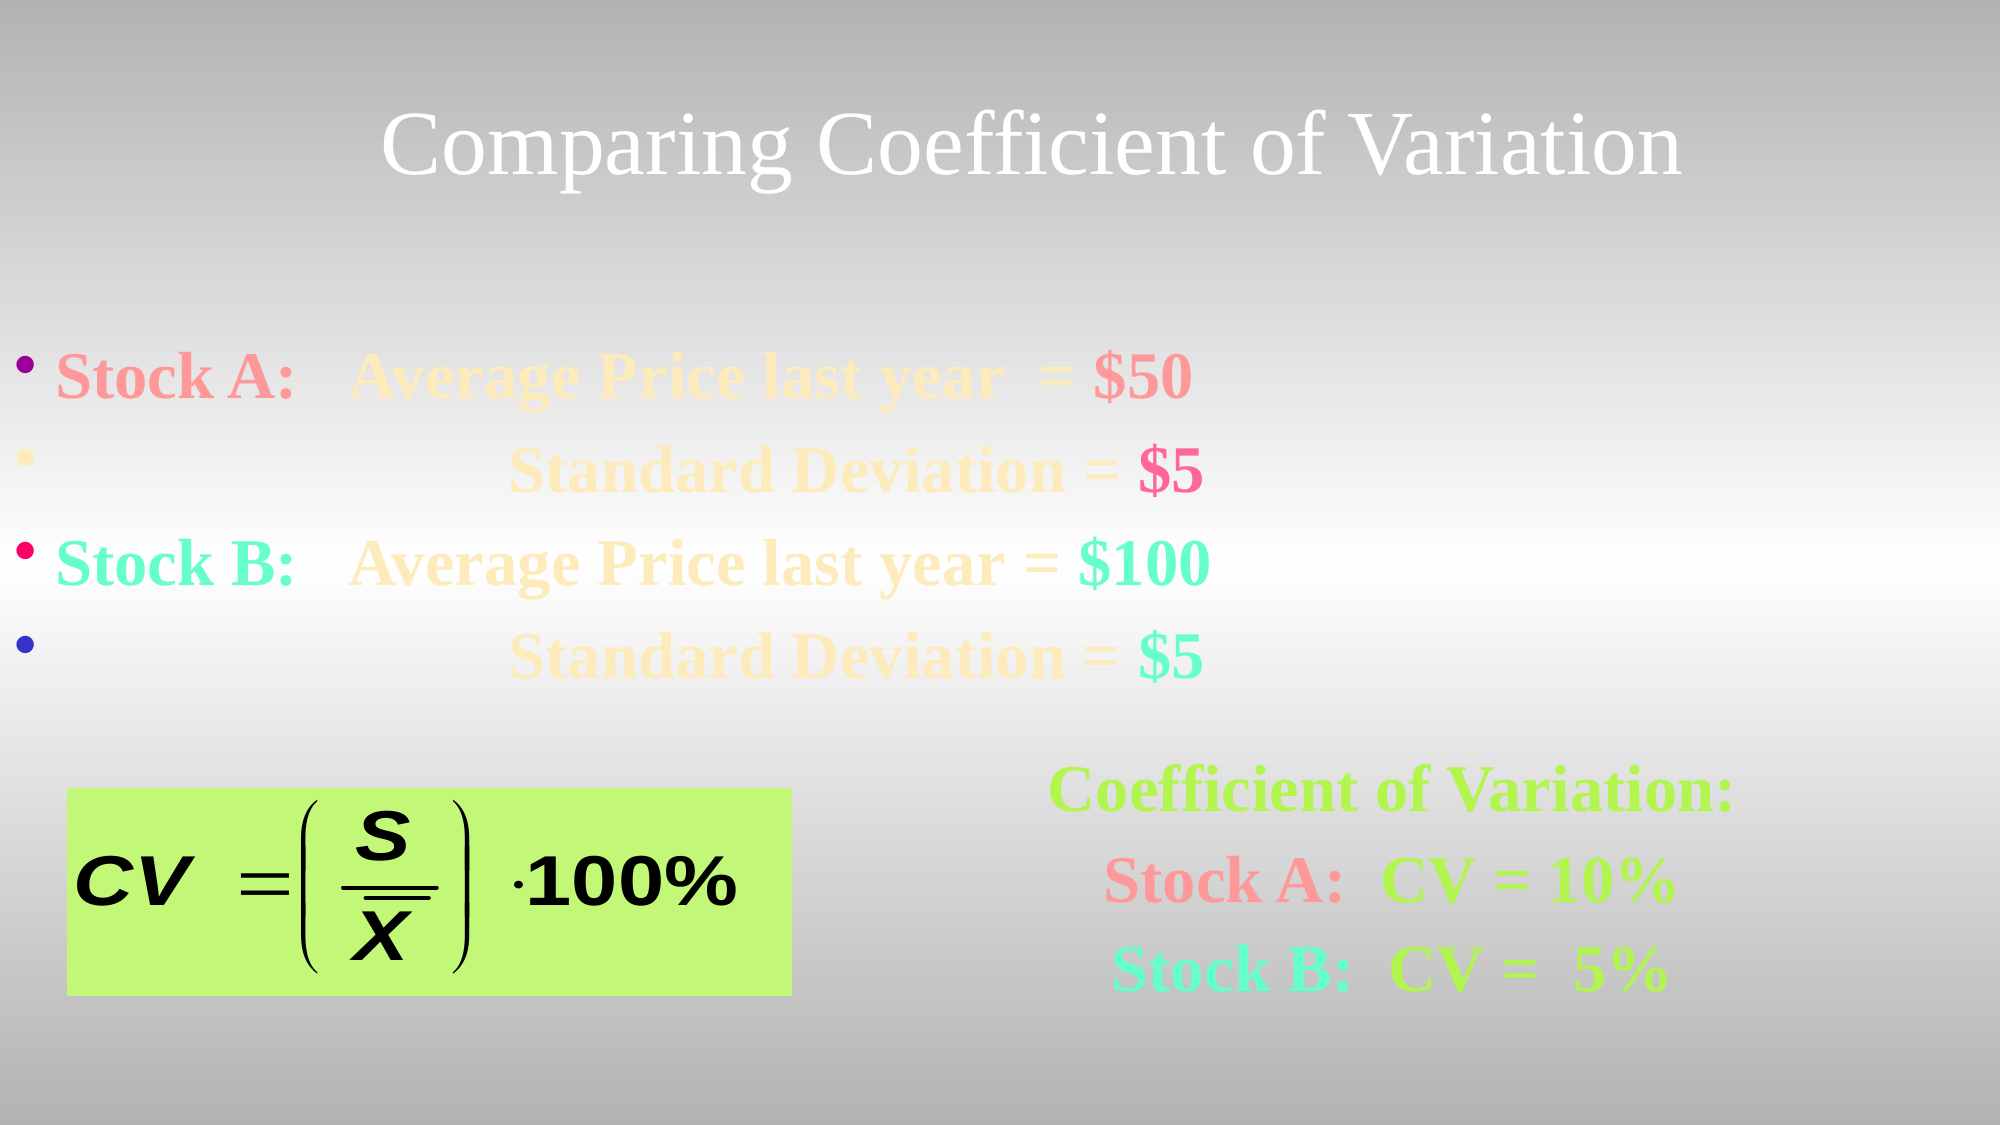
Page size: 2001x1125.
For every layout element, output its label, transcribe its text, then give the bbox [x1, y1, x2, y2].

list Stock A: Average Price last year = $50 Standard Deviation = $5 Stock B: Average Price last year = $100 Standard Deviation = $5 [0, 324, 2000, 1000]
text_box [66, 787, 846, 1036]
title Comparing Coefficient of Variation [66, 50, 2000, 238]
text_box Coefficient of Variation: Stock A: CV = 10% Stock B: CV = 5% [883, 737, 1903, 1011]
